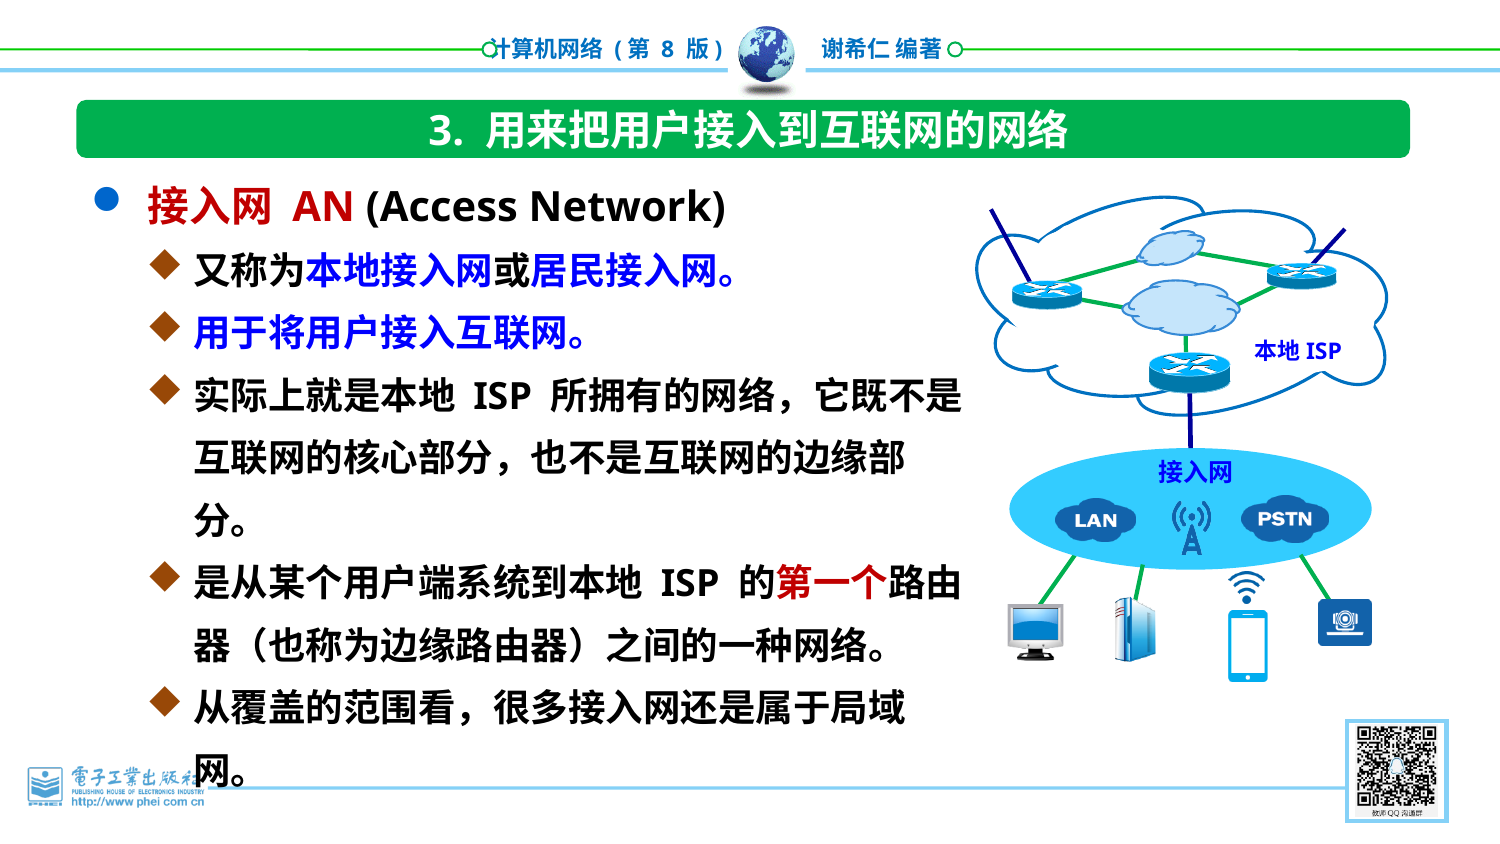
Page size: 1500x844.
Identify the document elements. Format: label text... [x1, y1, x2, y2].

list 接入网 AN (Access Network) 又称为本地接入网或居民接入网。 用于将用户接入互联网。 实际上就是本地 ISP 所拥有的网络，它既不是互联网的核心部分，也不是互联网的边缘部分。 是从某个用户端系统到本地 ISP 的第一个路由器（也称为边缘路由器）之间的一种网络。 从覆盖的范围看，很多接入网还是属于局域网。 [76, 159, 991, 680]
list 3. 用来把用户接入到互联网的网络 [204, 99, 1293, 158]
picture [1355, 724, 1438, 817]
picture [23, 764, 208, 809]
picture [736, 24, 796, 99]
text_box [969, 204, 1398, 682]
